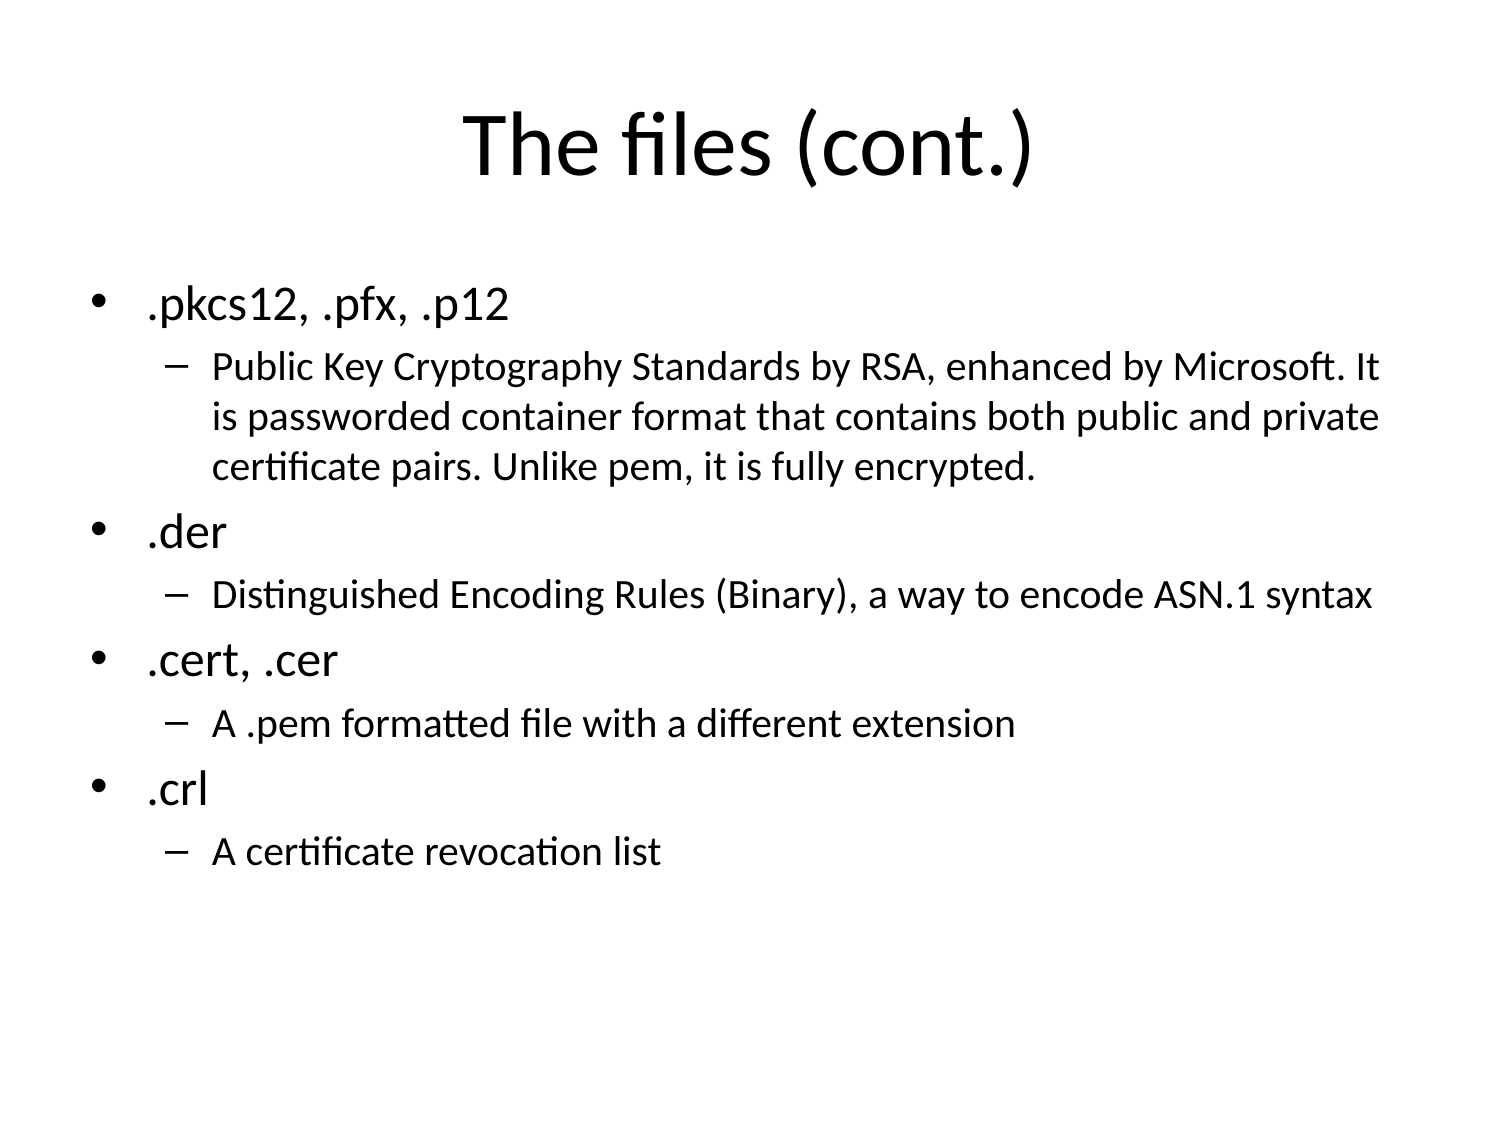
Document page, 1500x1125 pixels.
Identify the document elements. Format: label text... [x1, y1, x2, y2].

title The files (cont.) [75, 45, 1425, 233]
list .pkcs12, .pfx, .p12 Public Key Cryptography Standards by RSA, enhanced by Microsoft. It is passworded container format that contains both public and private certificate pairs. Unlike pem, it is fully encrypted. .der Distinguished Encoding Rules (Binary), a way to encode ASN.1 syntax .cert, .cer A .pem formatted file with a different extension .crl A certificate revocation list [75, 262, 1425, 1005]
